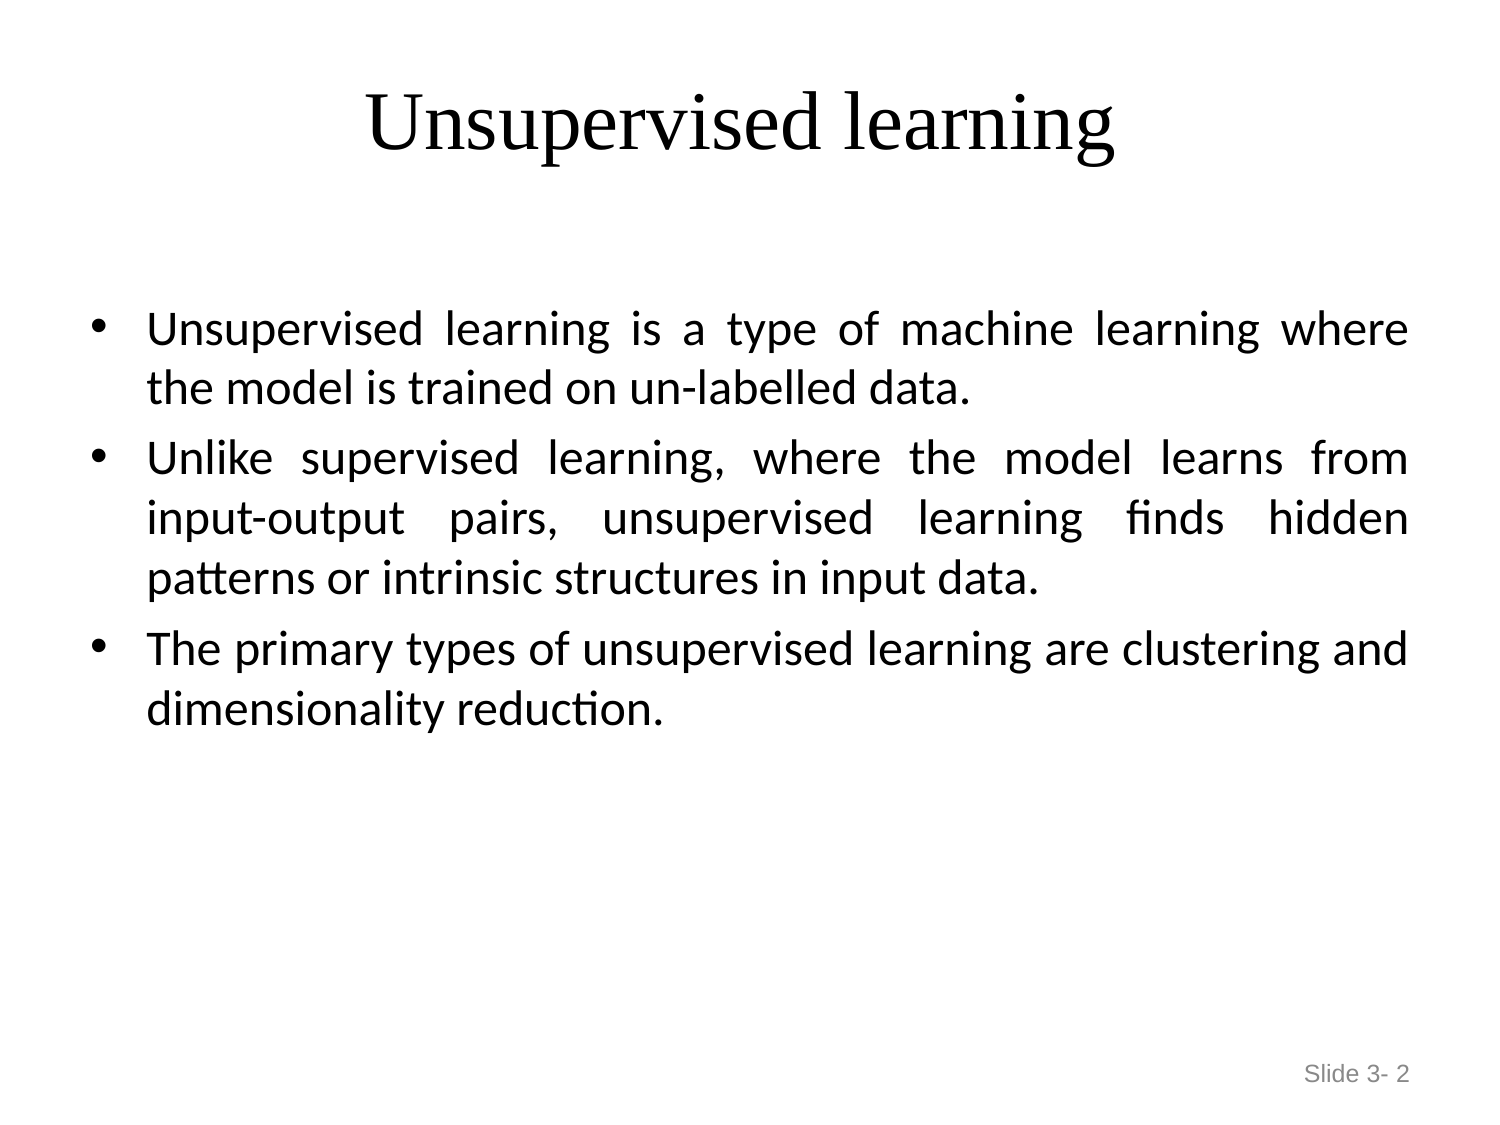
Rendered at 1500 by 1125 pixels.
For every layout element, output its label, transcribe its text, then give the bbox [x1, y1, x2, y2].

title Unsupervised learning [75, 45, 1425, 188]
slide_number Slide 3- 2 [1074, 1042, 1425, 1103]
list Unsupervised learning is a type of machine learning where the model is trained on un-labelled data. Unlike supervised learning, where the model learns from input-output pairs, unsupervised learning finds hidden patterns or intrinsic structures in input data. The primary types of unsupervised learning are clustering and dimensionality reduction. [75, 287, 1425, 1050]
